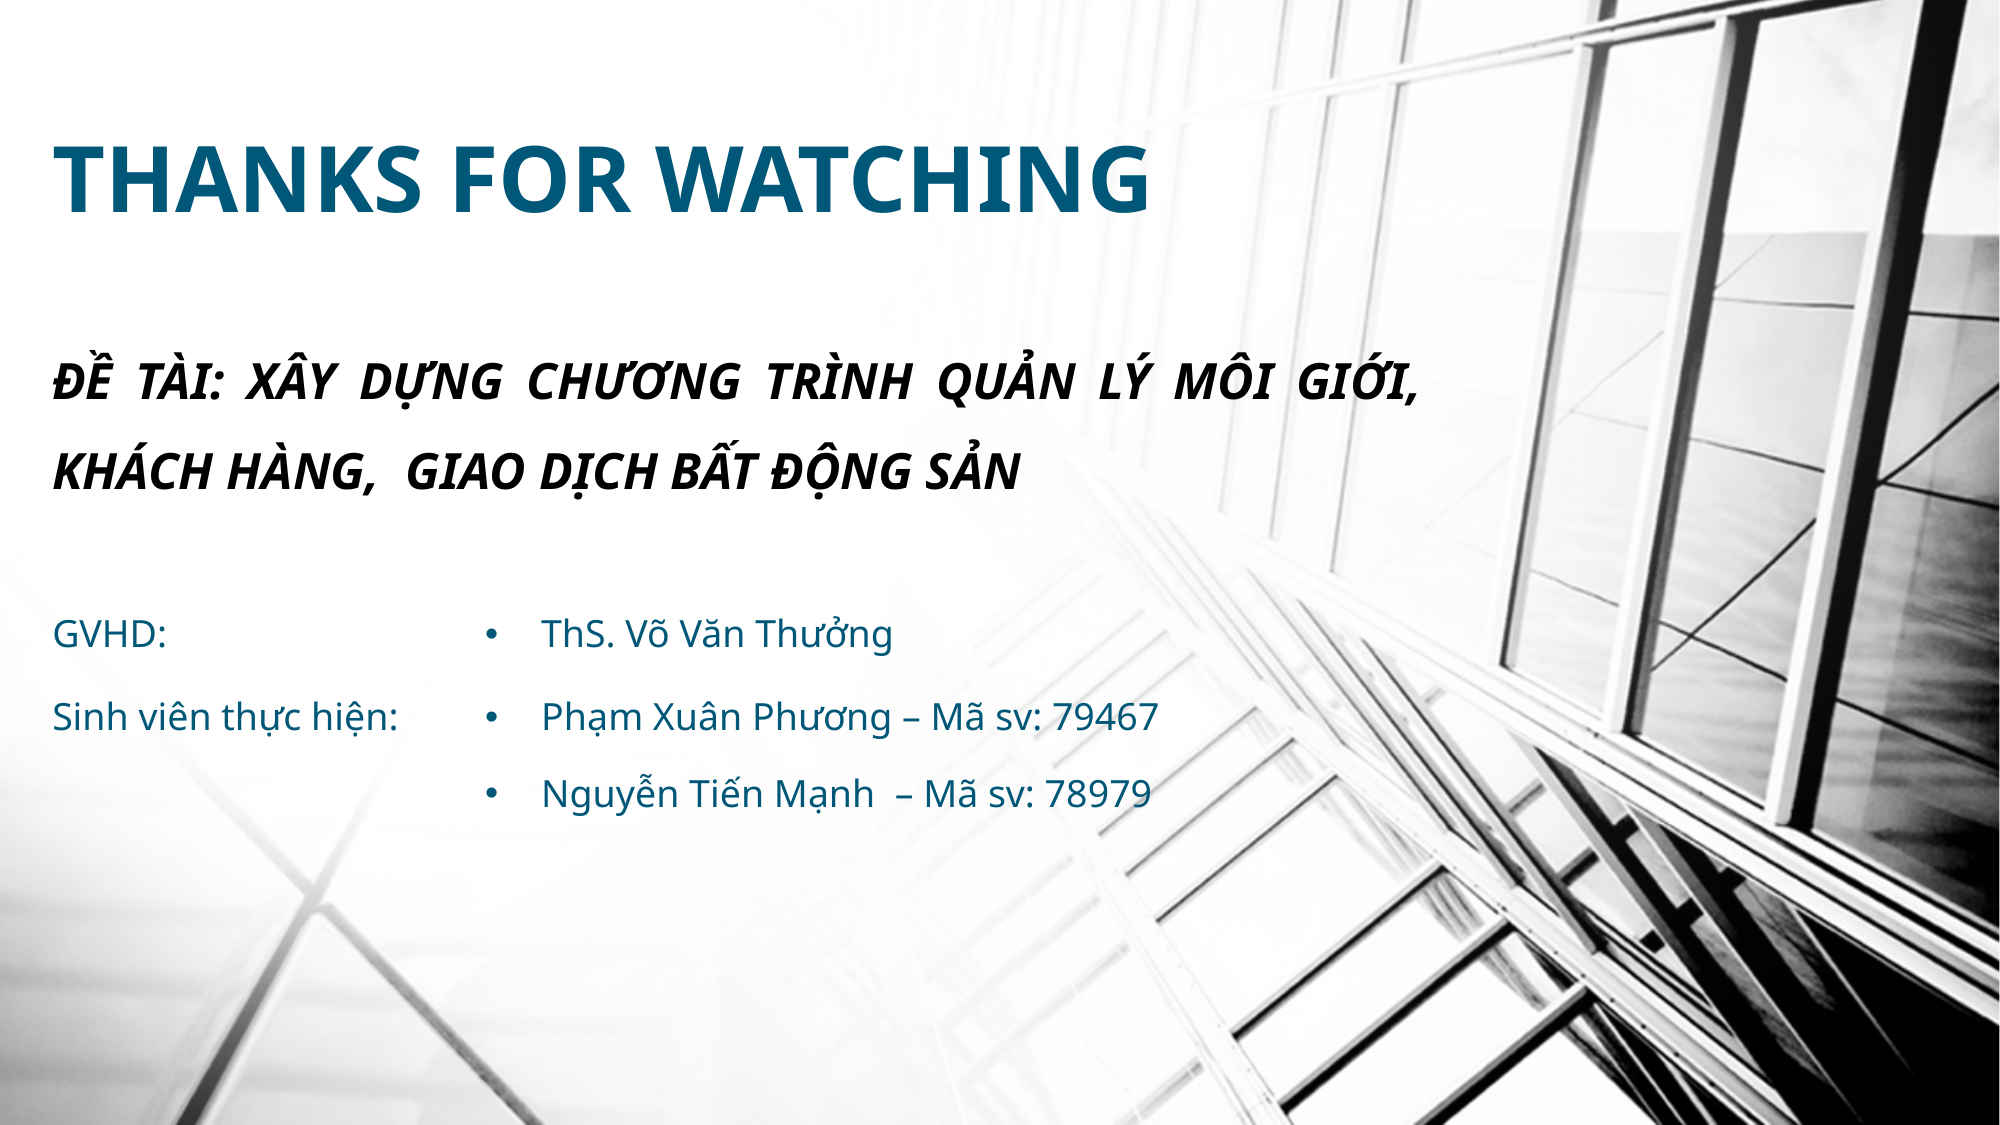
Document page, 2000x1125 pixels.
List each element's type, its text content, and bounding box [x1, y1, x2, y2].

table_header GVHD: [37, 575, 470, 658]
title THANKS FOR WATCHING [37, 125, 1438, 248]
table_cell Sinh viên thực hiện: [37, 658, 470, 808]
table_header ThS. Võ Văn Thưởng [470, 575, 1184, 658]
text_box ĐỀ TÀI: XÂY DỰNG CHƯƠNG TRÌNH QUẢN LÝ MÔI GIỚI, KHÁCH HÀNG, GIAO DỊCH BẤT ĐỘNG SẢN [37, 312, 1438, 508]
table_cell Phạm Xuân Phương – Mã sv: 79467 Nguyễn Tiến Mạnh – Mã sv: 78979 [470, 658, 1184, 808]
picture [0, 0, 2000, 1125]
